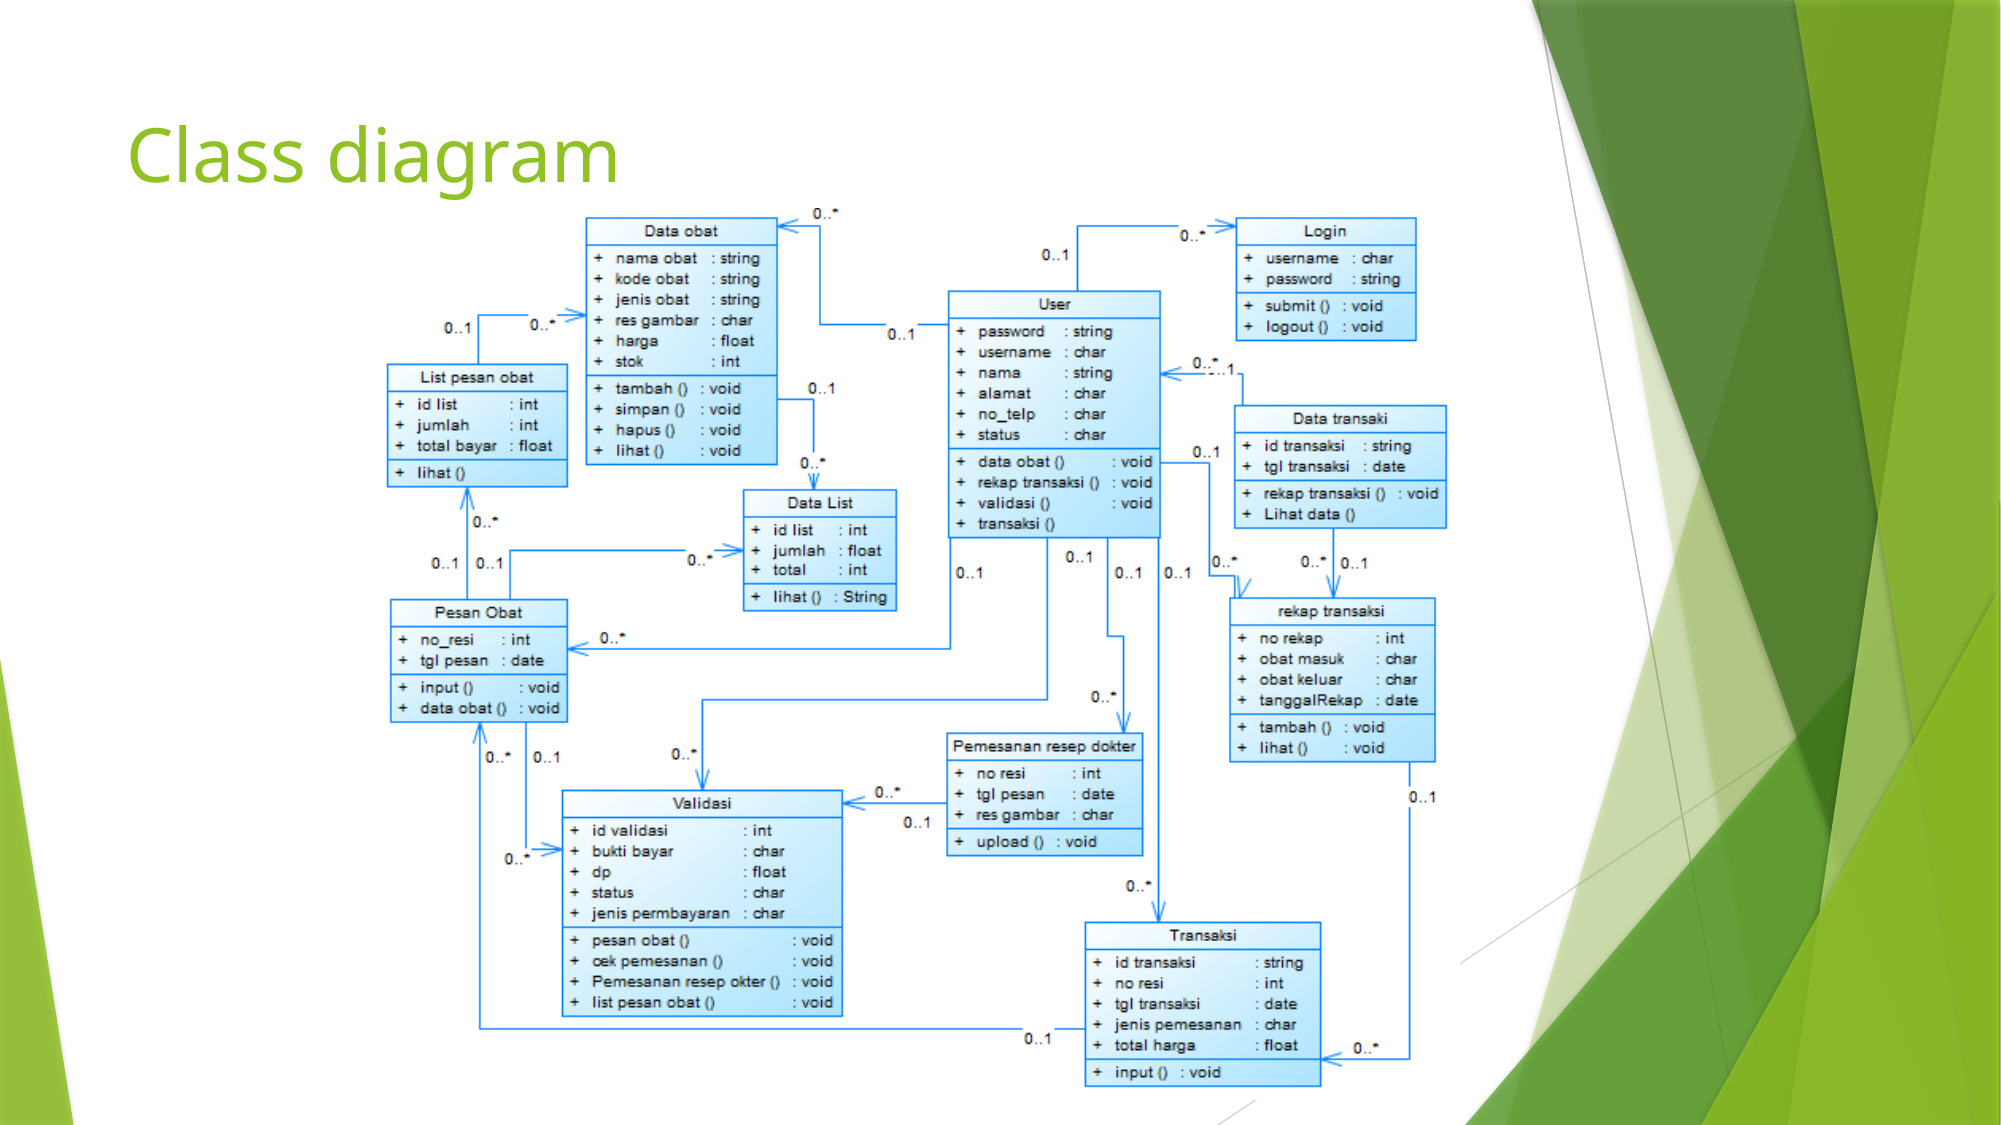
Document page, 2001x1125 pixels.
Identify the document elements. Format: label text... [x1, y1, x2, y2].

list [383, 207, 1460, 1100]
title Class diagram [111, 99, 1522, 317]
